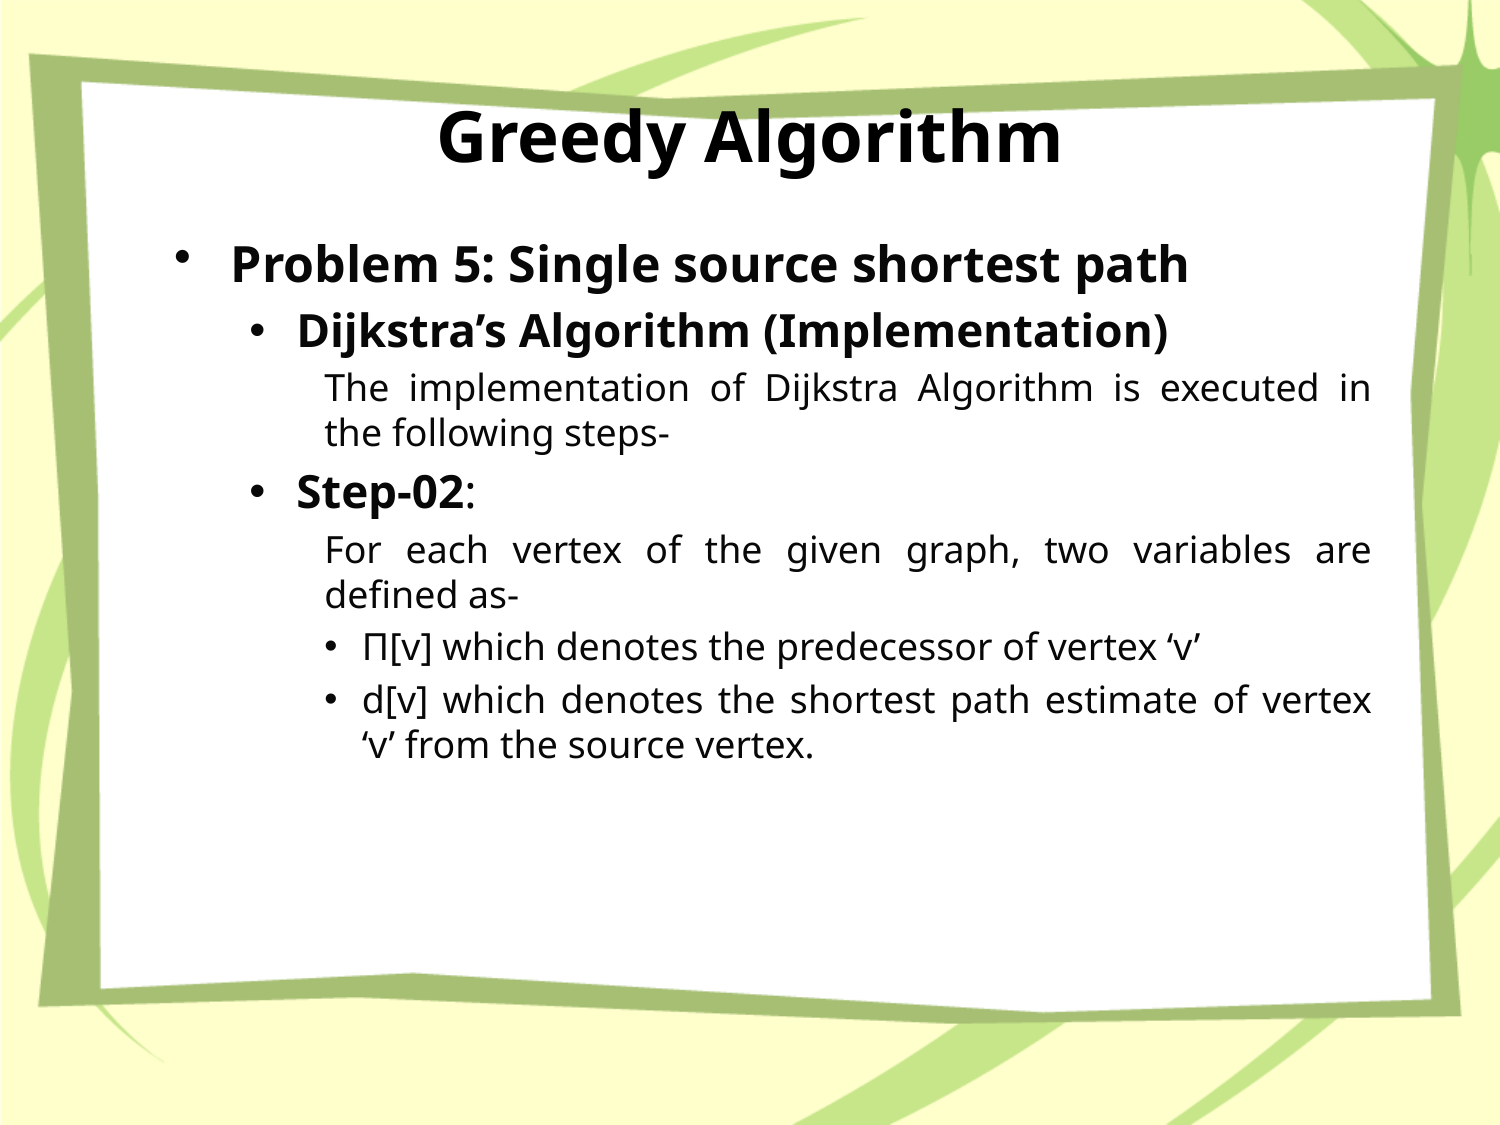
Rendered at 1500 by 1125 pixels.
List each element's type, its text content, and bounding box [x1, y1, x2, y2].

picture [0, 0, 1500, 1125]
text_box Problem 5: Single source shortest path Dijkstra’s Algorithm (Implementation) The implementation of Dijkstra Algorithm is executed in the following steps- Step-02: For each vertex of the given graph, two variables are defined as- Π[v] which denotes the predecessor of vertex ‘v’ d[v] which denotes the shortest path estimate of vertex ‘v’ from the source vertex. [159, 224, 1388, 988]
title Greedy Algorithm [75, 75, 1425, 194]
